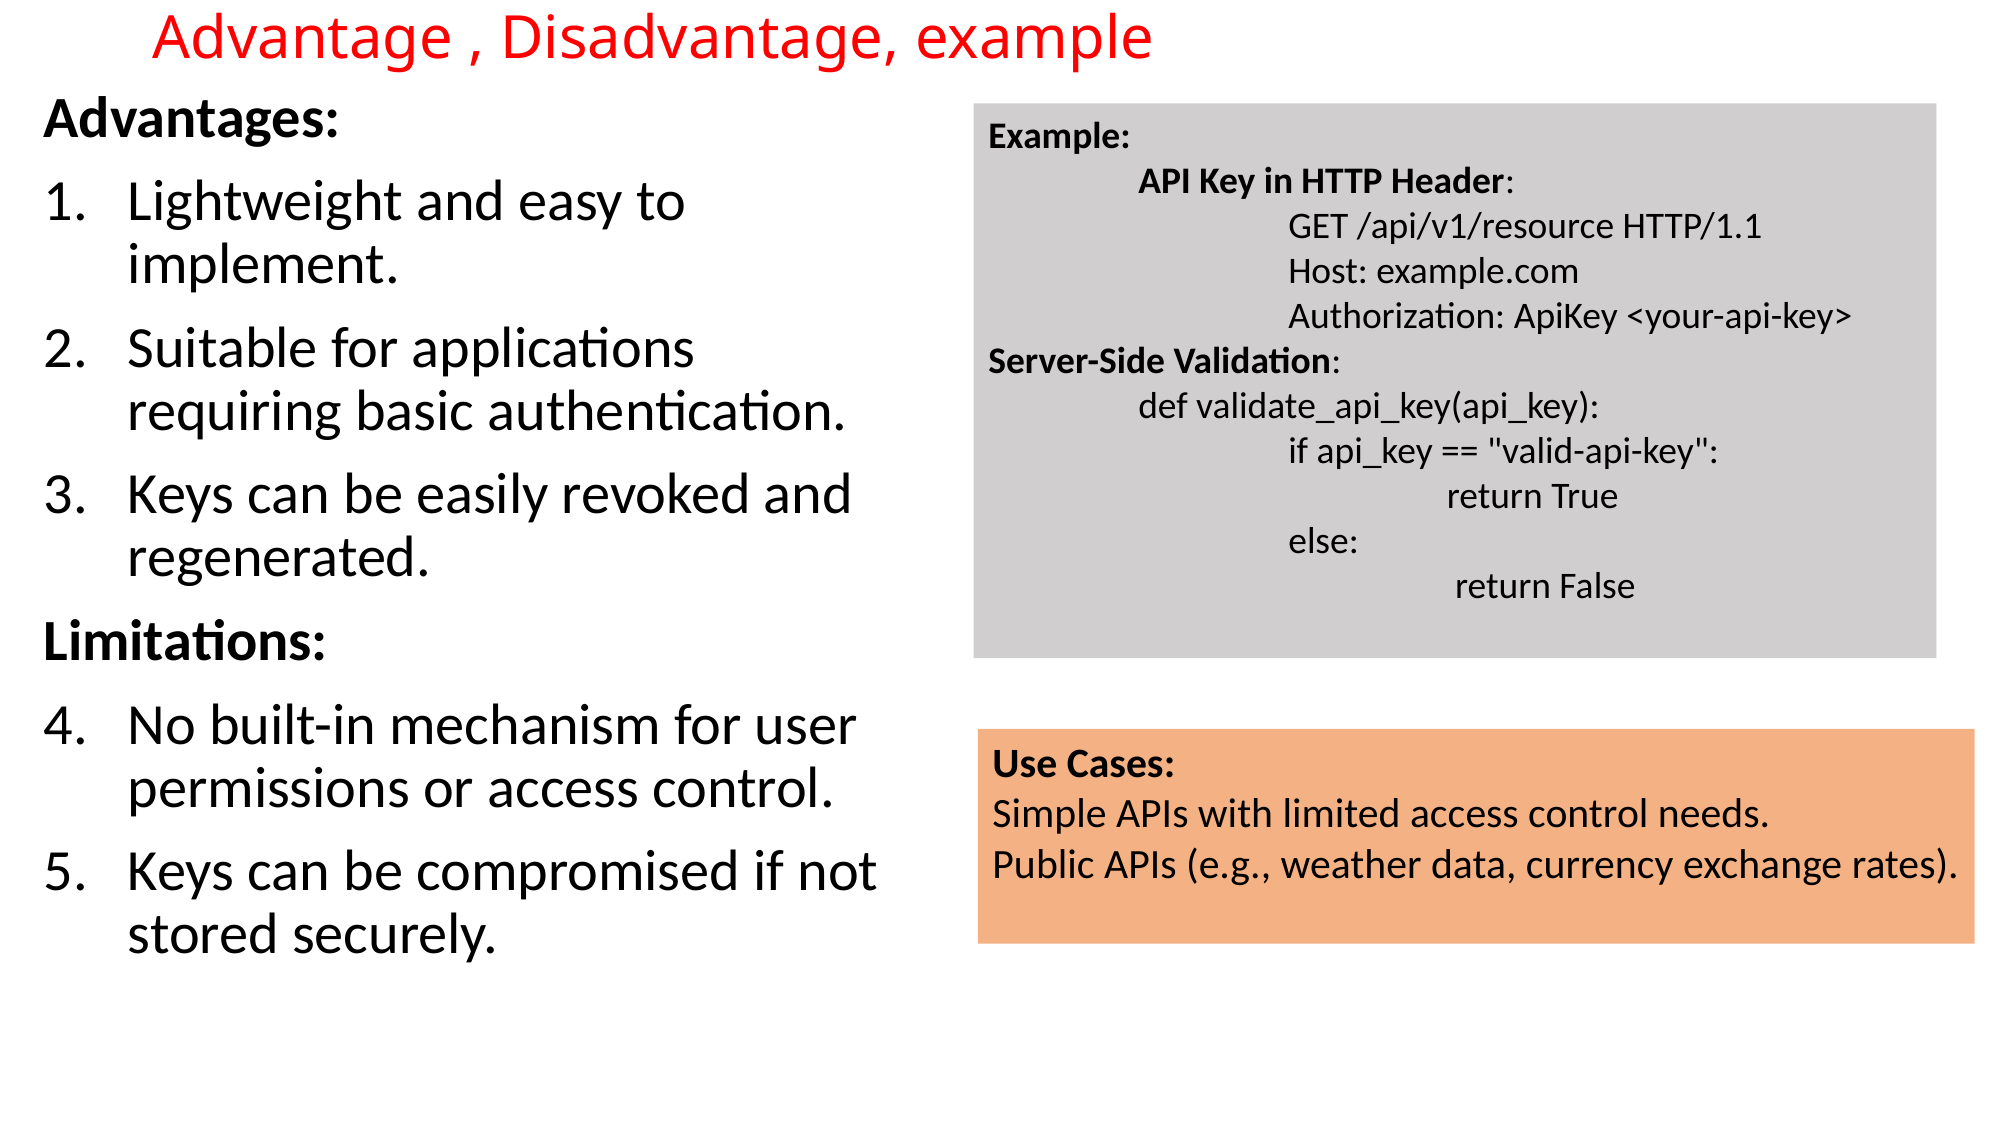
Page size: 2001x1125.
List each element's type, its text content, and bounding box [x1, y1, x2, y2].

text_box Use Cases: Simple APIs with limited access control needs. Public APIs (e.g., weather data, currency exchange rates). [977, 728, 1975, 944]
text_box Example: API Key in HTTP Header: GET /api/v1/resource HTTP/1.1 Host: example.com Authorization: ApiKey <your-api-key> Server-Side Validation: def validate_api_key(api_key): if api_key == "valid-api-key": return True else: return False [973, 103, 1937, 659]
title Advantage , Disadvantage, example [137, 0, 1863, 80]
list Advantages: Lightweight and easy to implement. Suitable for applications requiring basic authentication. Keys can be easily revoked and regenerated. Limitations: No built-in mechanism for user permissions or access control. Keys can be compromised if not stored securely. [28, 79, 902, 1014]
